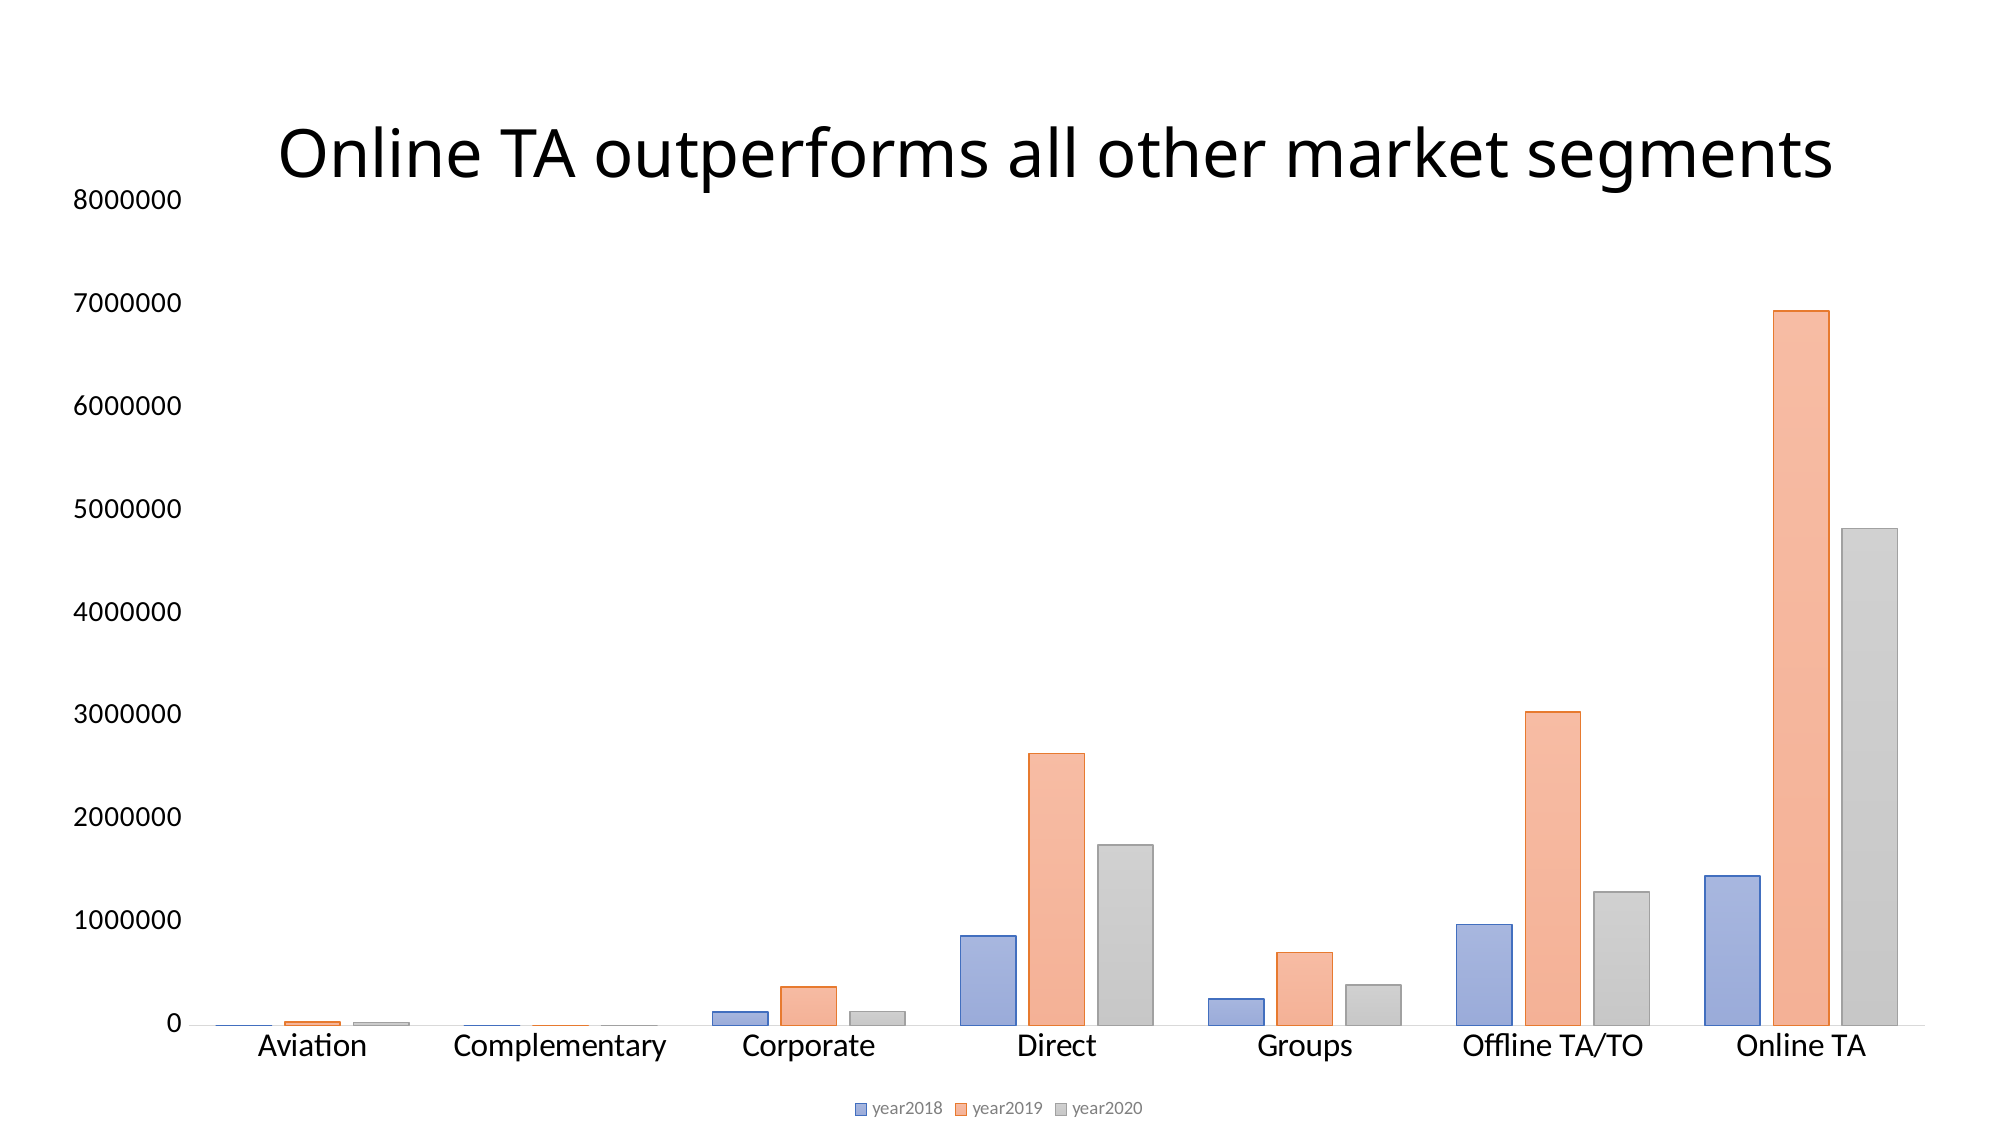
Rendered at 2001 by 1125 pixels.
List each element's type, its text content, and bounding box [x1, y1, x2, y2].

chart [34, 168, 1964, 1125]
text_box Online TA outperforms all other market segments [219, 102, 1895, 168]
